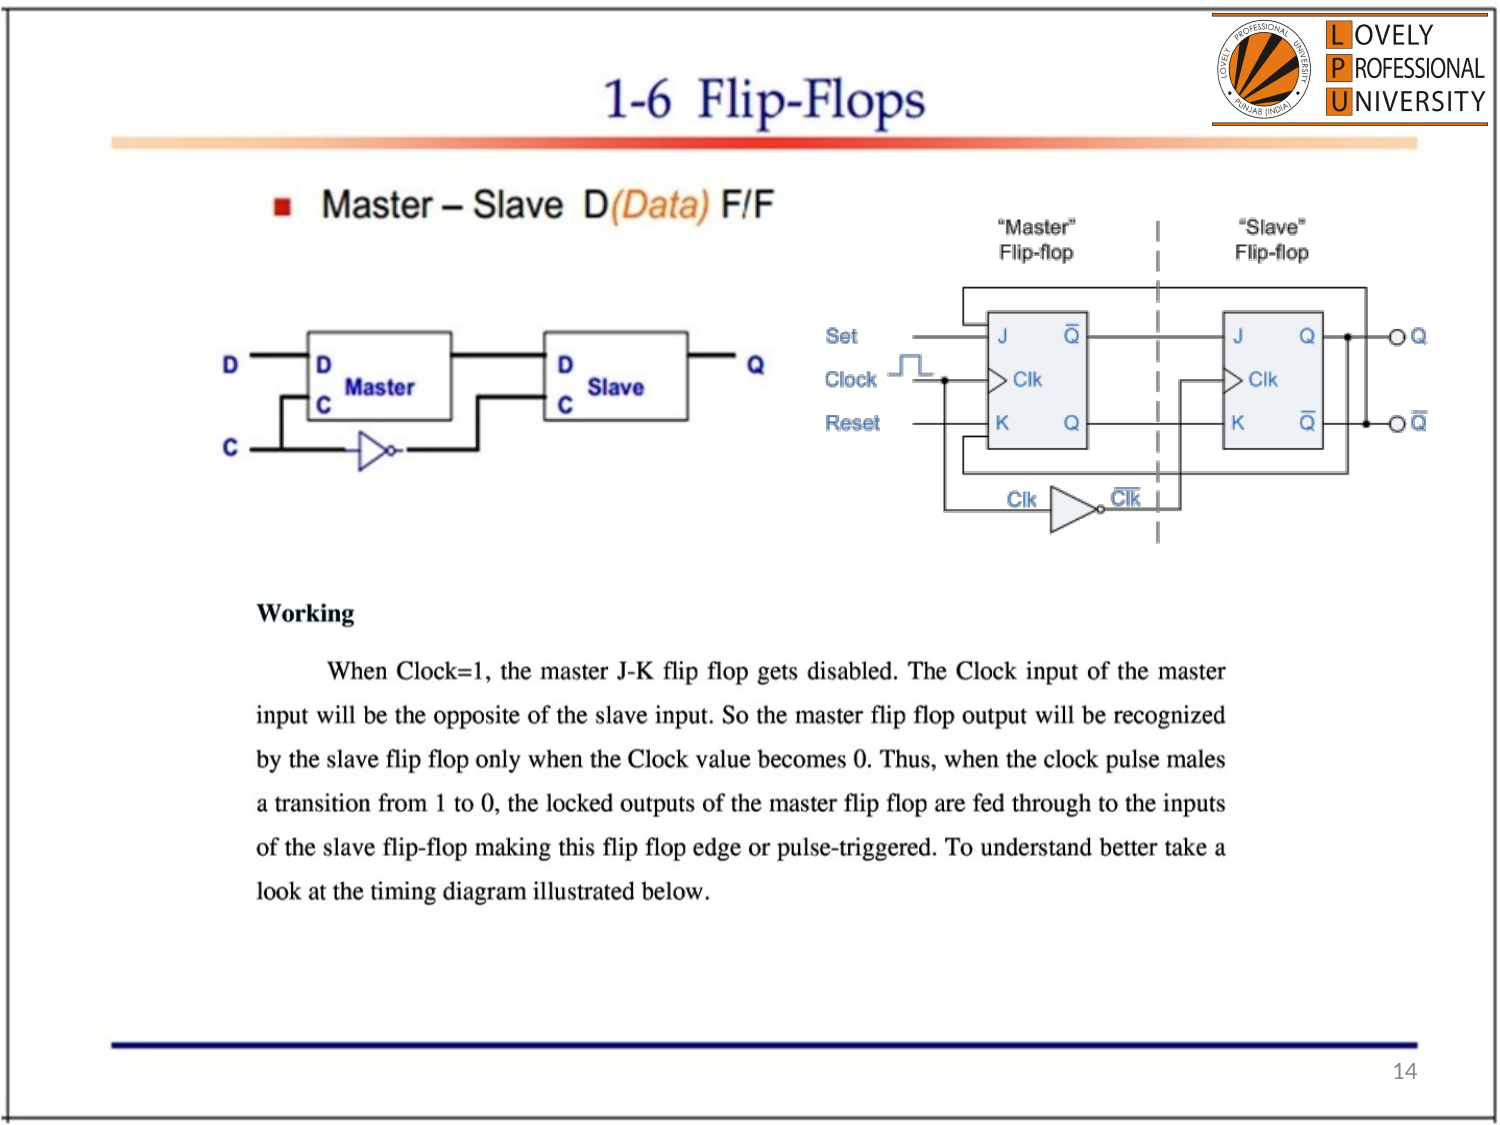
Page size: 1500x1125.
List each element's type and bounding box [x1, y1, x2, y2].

text_box [0, 0, 1500, 1125]
